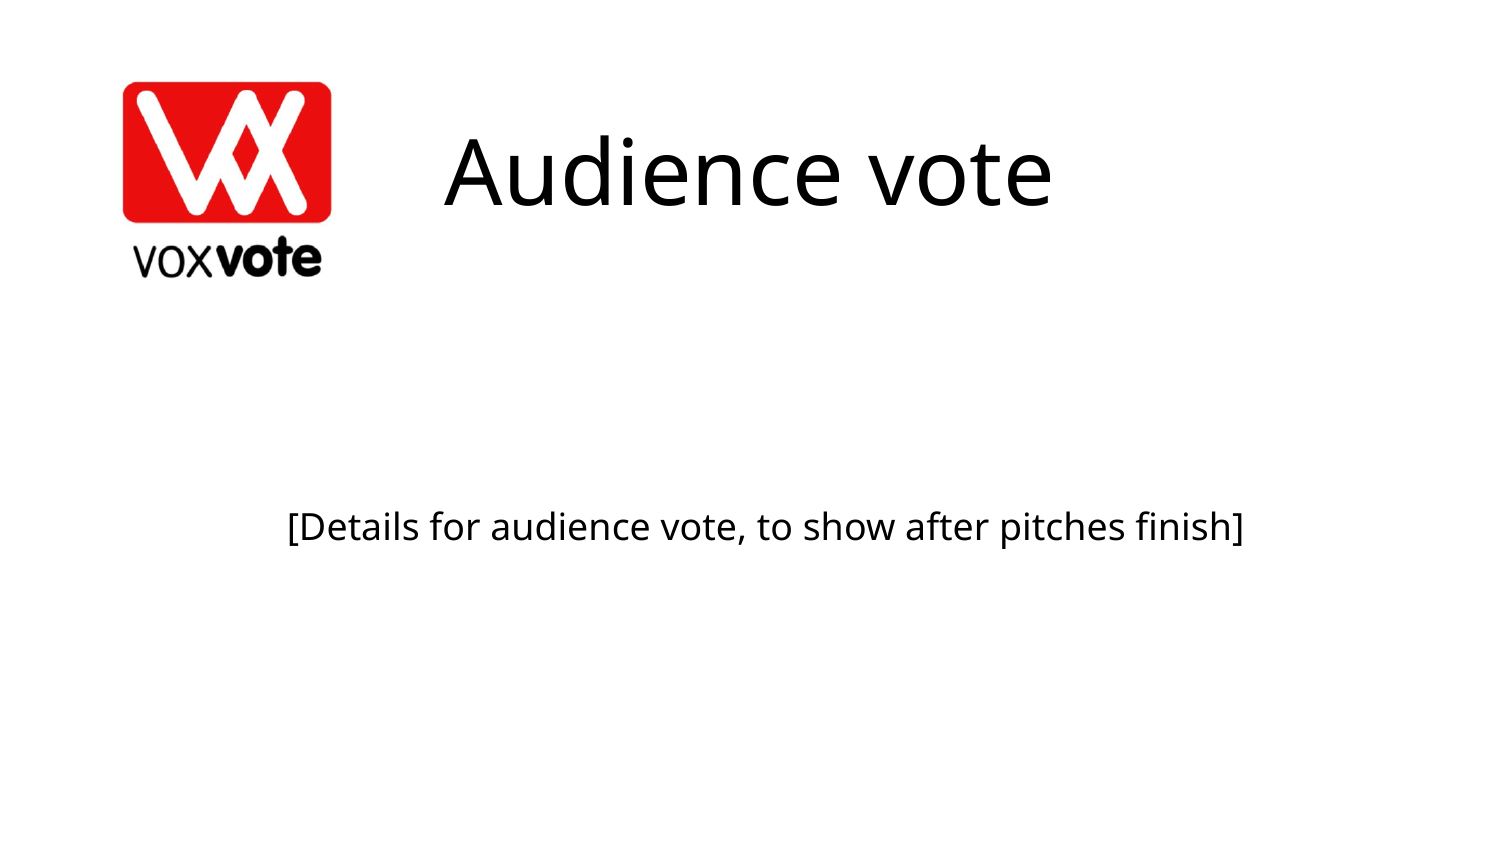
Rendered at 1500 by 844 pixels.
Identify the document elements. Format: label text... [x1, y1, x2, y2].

title Audience vote [366, 59, 1397, 278]
picture [102, 60, 369, 305]
text_box [Details for audience vote, to show after pitches finish] [149, 495, 1383, 556]
